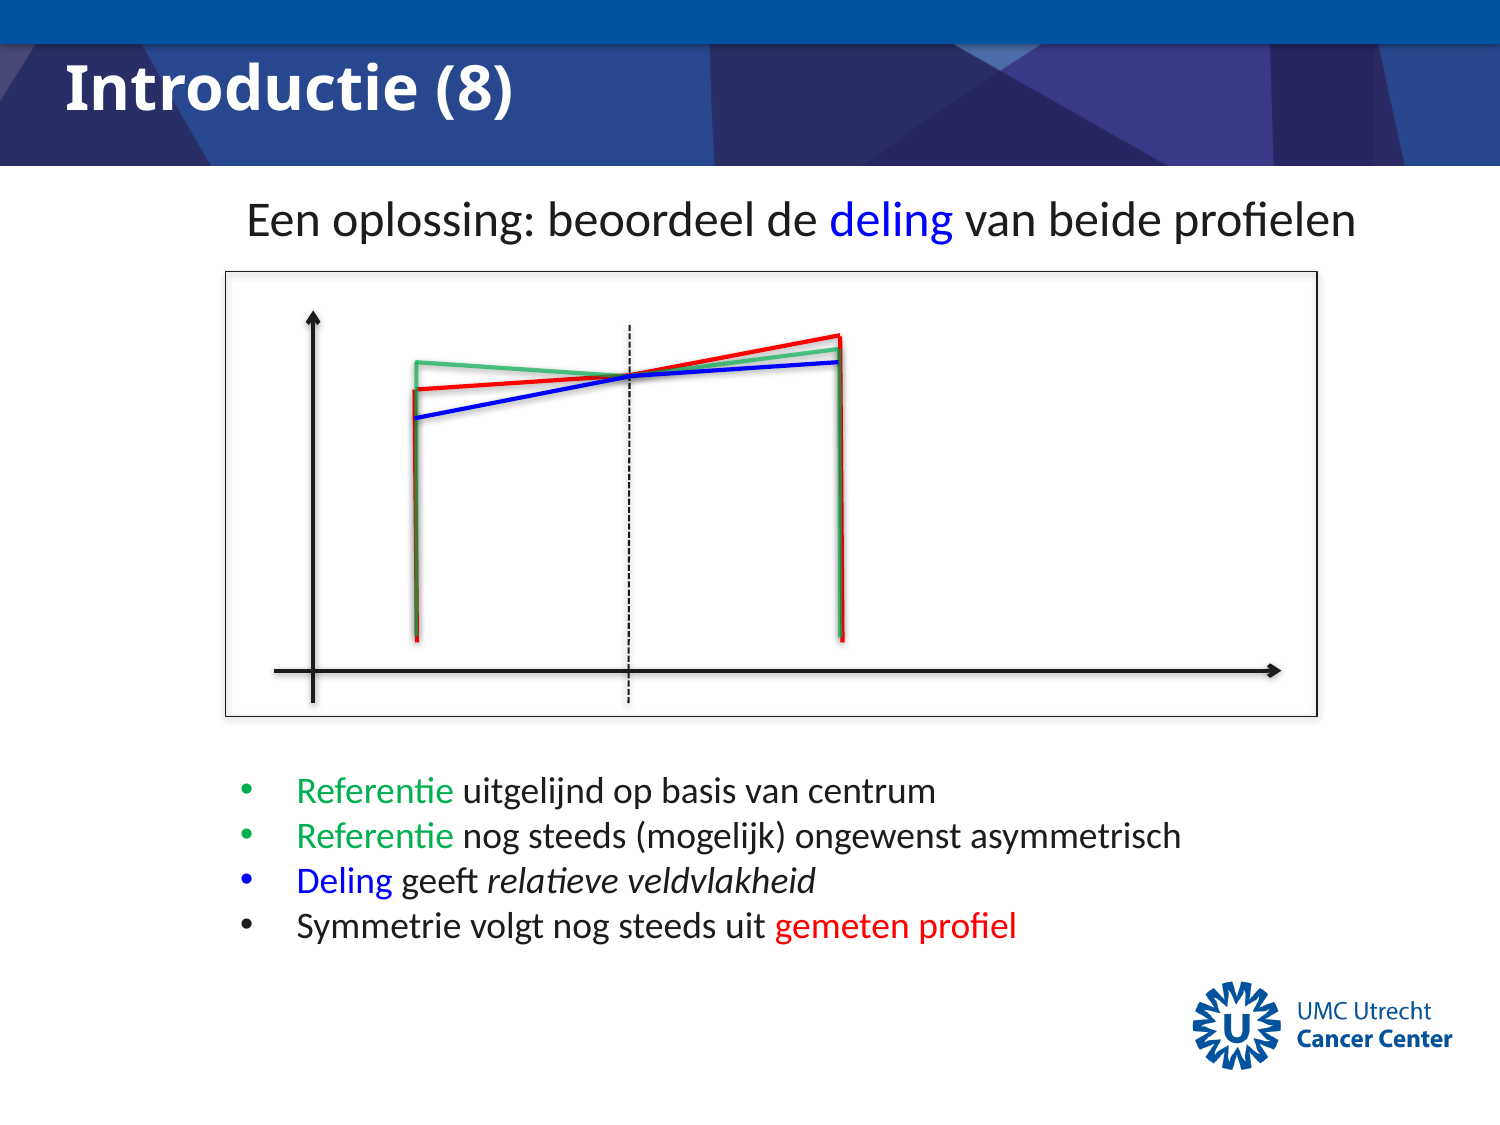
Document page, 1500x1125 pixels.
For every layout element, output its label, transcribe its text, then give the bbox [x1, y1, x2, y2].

title Introductie (8) [65, 48, 1480, 158]
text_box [626, 361, 839, 377]
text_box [635, 334, 841, 348]
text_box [417, 361, 625, 374]
picture [0, 45, 1500, 166]
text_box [626, 348, 839, 361]
text_box [225, 271, 1318, 717]
text_box Een oplossing: beoordeel de deling van beide profielen [231, 179, 1372, 255]
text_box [414, 376, 630, 419]
text_box Referentie uitgelijnd op basis van centrum Referentie nog steeds (mogelijk) ongewenst asymmetrisch Deling geeft relatieve veldvlakheid Symmetrie volgt nog steeds uit gemeten profiel [225, 758, 1382, 953]
